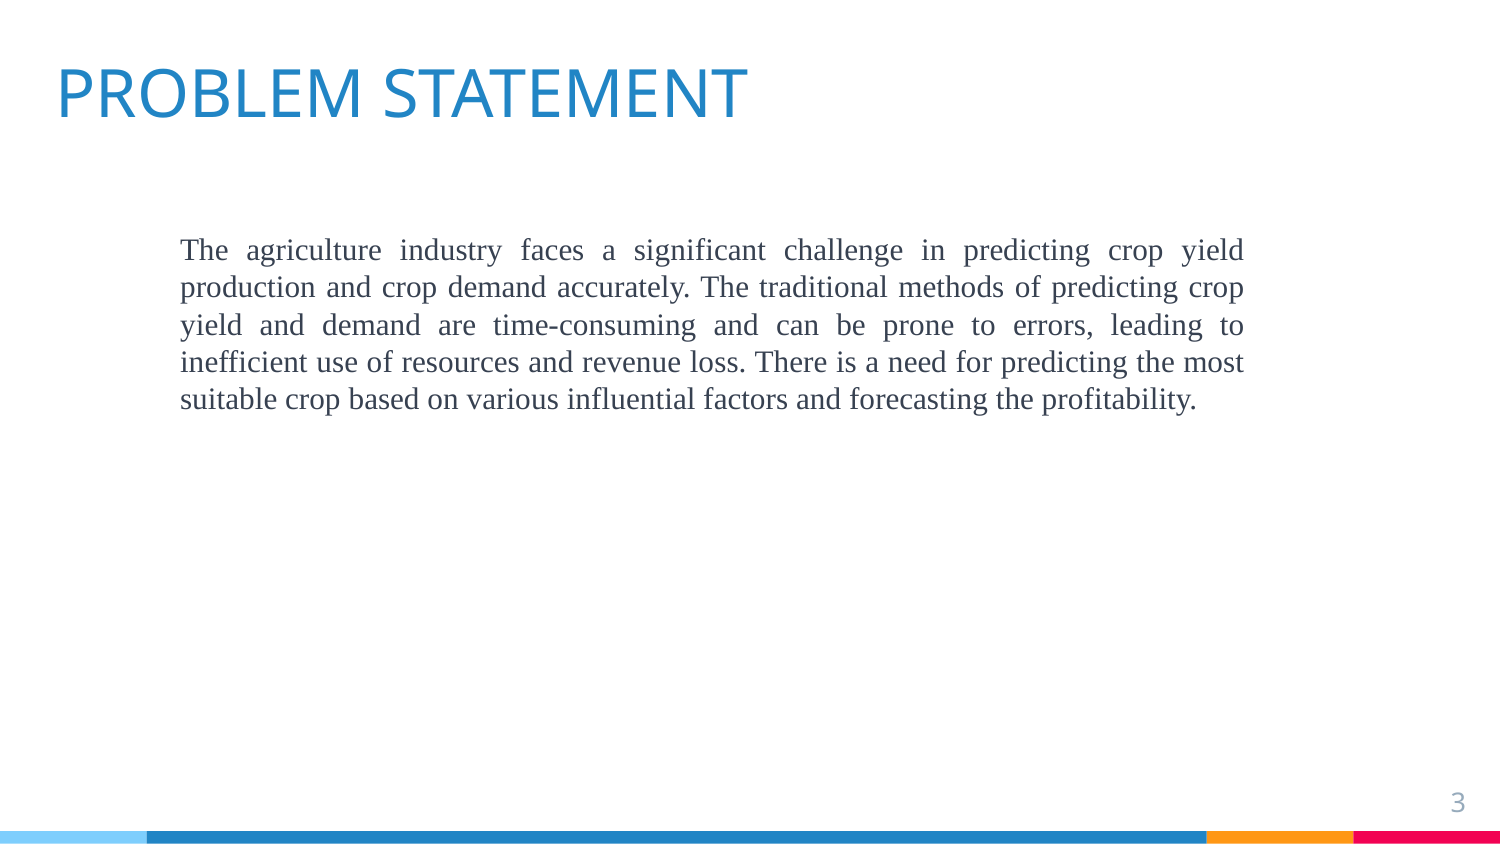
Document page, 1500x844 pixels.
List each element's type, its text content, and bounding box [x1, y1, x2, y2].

slide_number 3 [1391, 770, 1482, 822]
title PROBLEM STATEMENT [40, 11, 822, 146]
text_box The agriculture industry faces a significant challenge in predicting crop yield production and crop demand accurately. The traditional methods of predicting crop yield and demand are time-consuming and can be prone to errors, leading to inefficient use of resources and revenue loss. There is a need for predicting the most suitable crop based on various influential factors and forecasting the profitability. [164, 213, 1261, 431]
